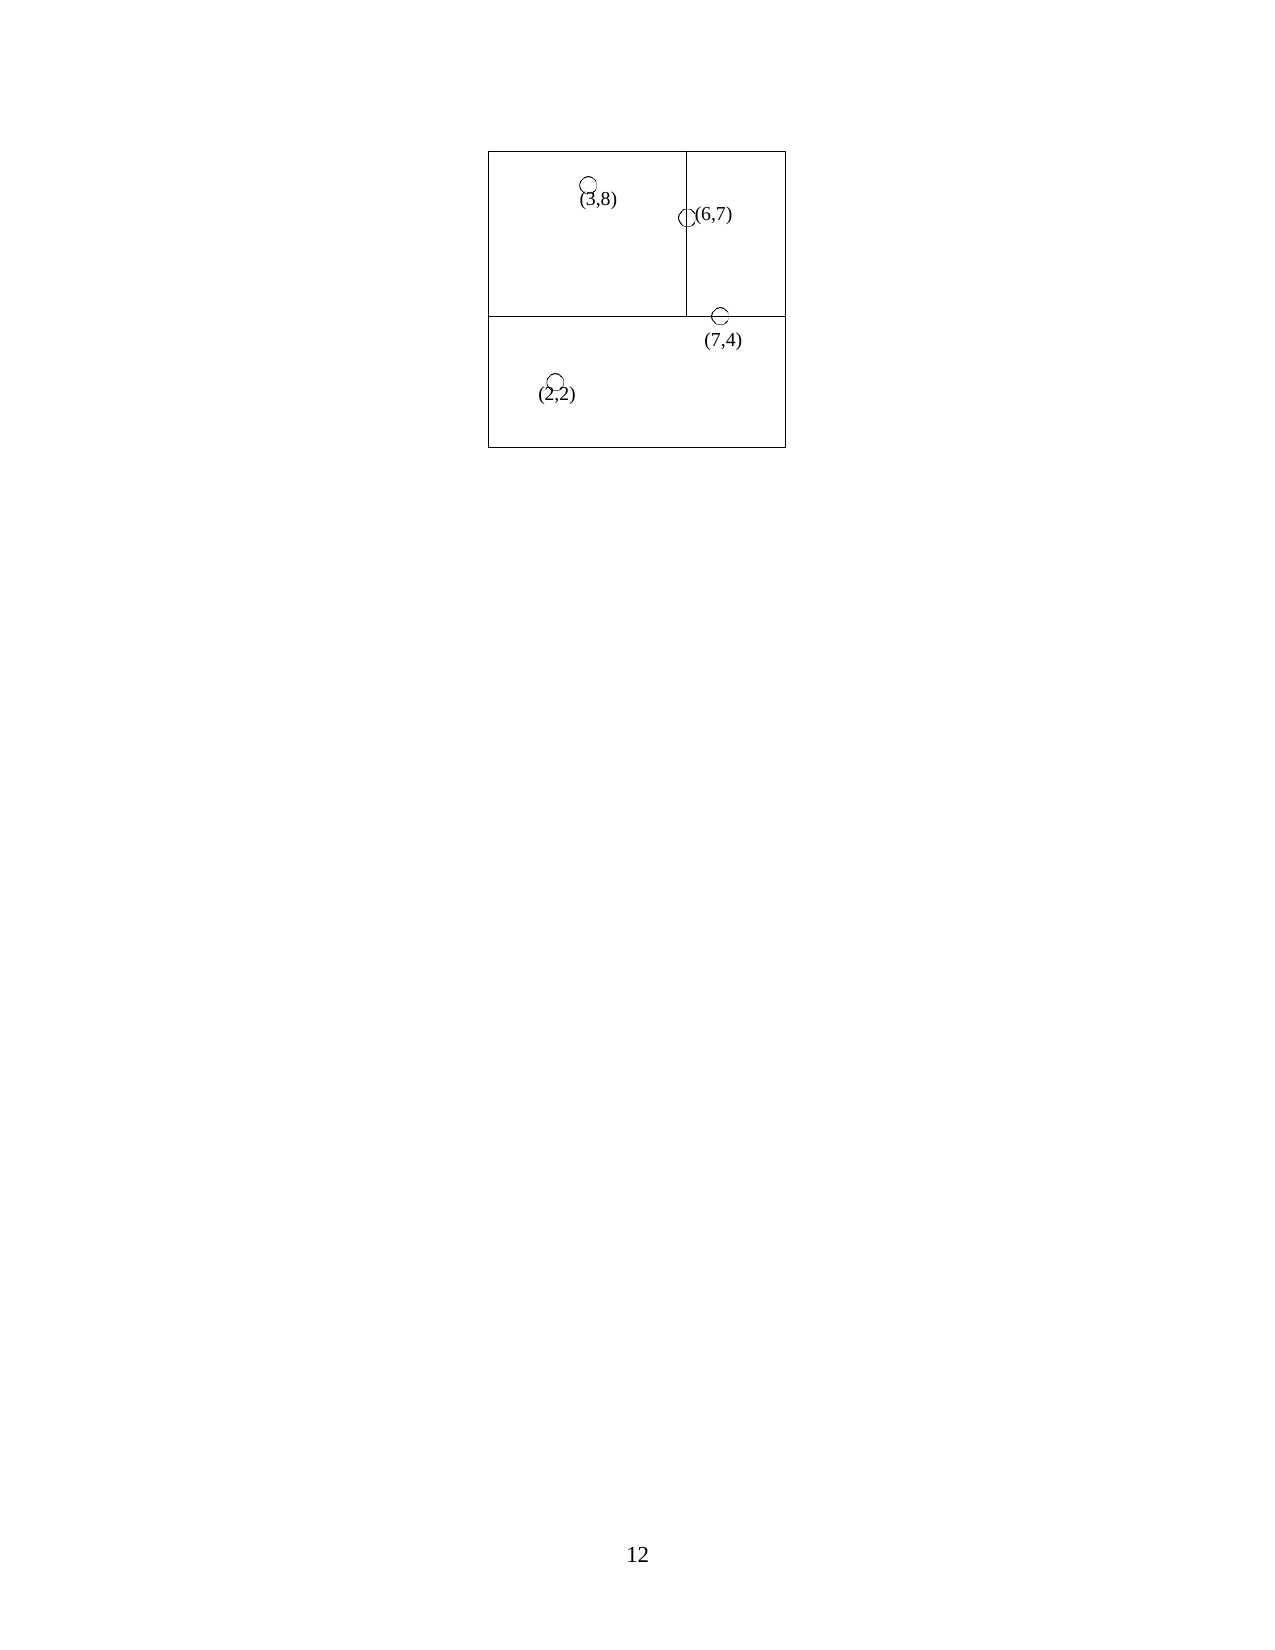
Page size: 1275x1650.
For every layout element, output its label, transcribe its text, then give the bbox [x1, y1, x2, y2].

table_cell (7,4) (2,2) [489, 317, 785, 447]
table_header (6,7) [687, 152, 785, 316]
slide_number 12 [620, 1543, 656, 1650]
table_header (3,8) [489, 152, 686, 316]
